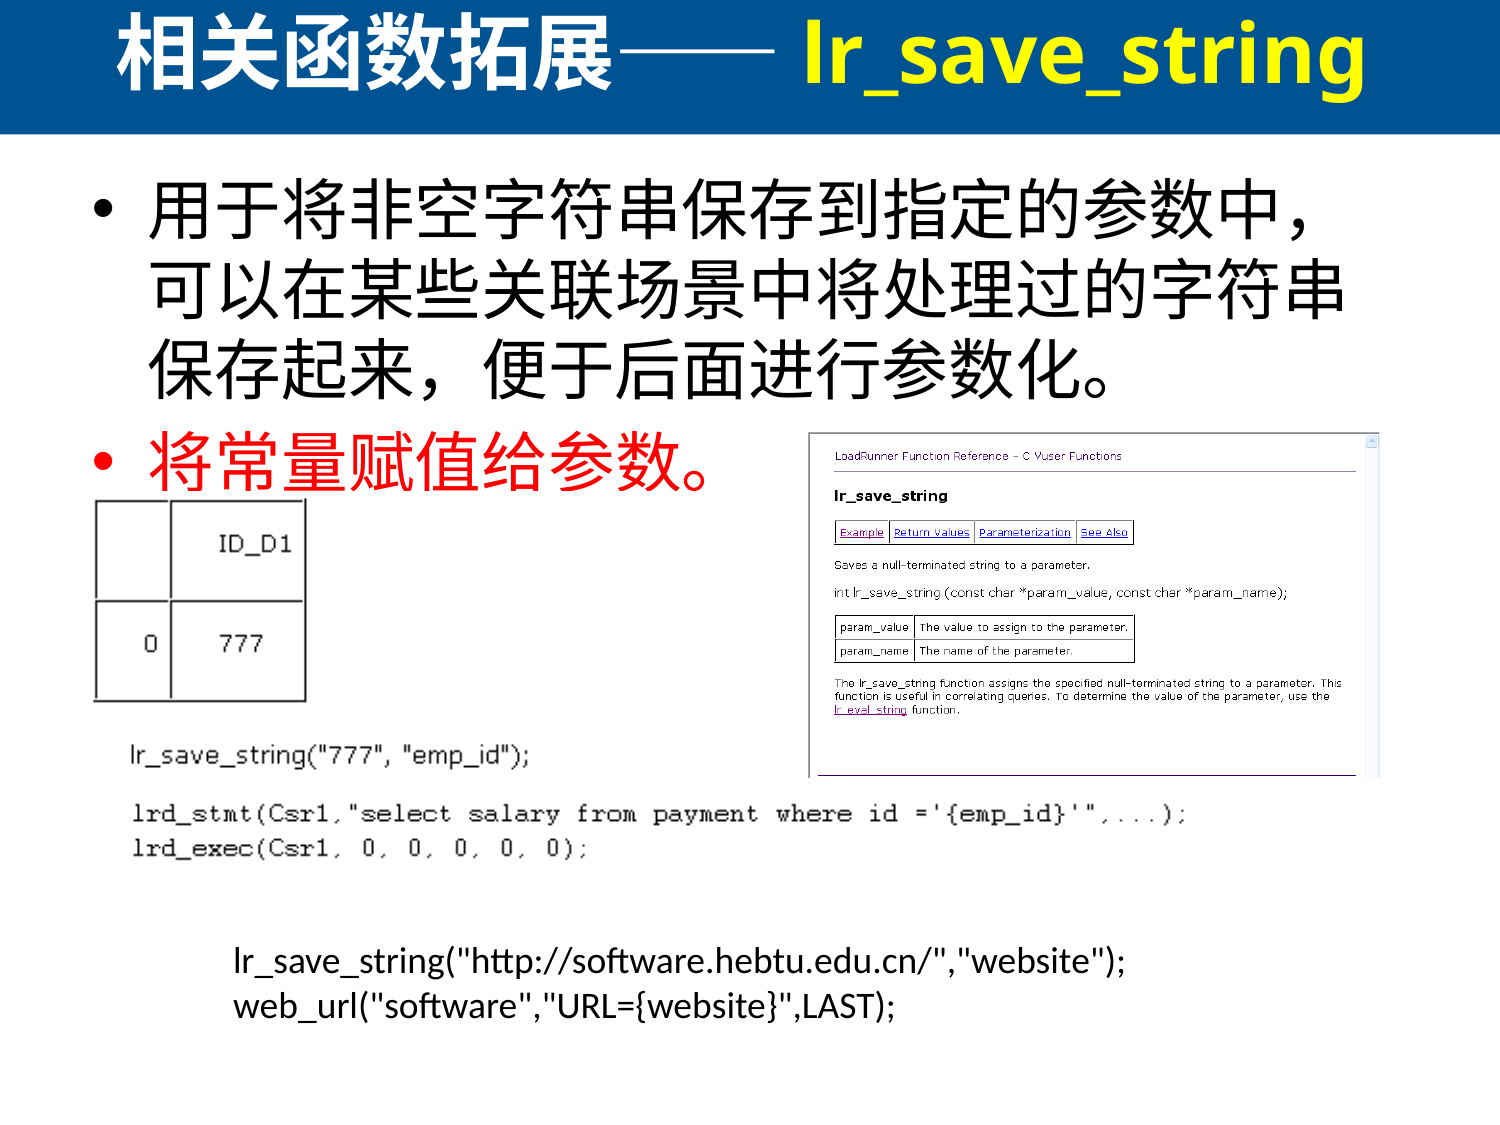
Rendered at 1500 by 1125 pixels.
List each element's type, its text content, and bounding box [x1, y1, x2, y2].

picture [88, 432, 1380, 868]
title 相关函数拓展——lr_save_string [2, 0, 1483, 135]
text_box lr_save_string("http://software.hebtu.edu.cn/","website"); web_url("software","URL={website}",LAST); [218, 928, 1500, 1034]
list 用于将非空字符串保存到指定的参数中，可以在某些关联场景中将处理过的字符串保存起来，便于后面进行参数化。 将常量赋值给参数。 [76, 160, 1427, 903]
